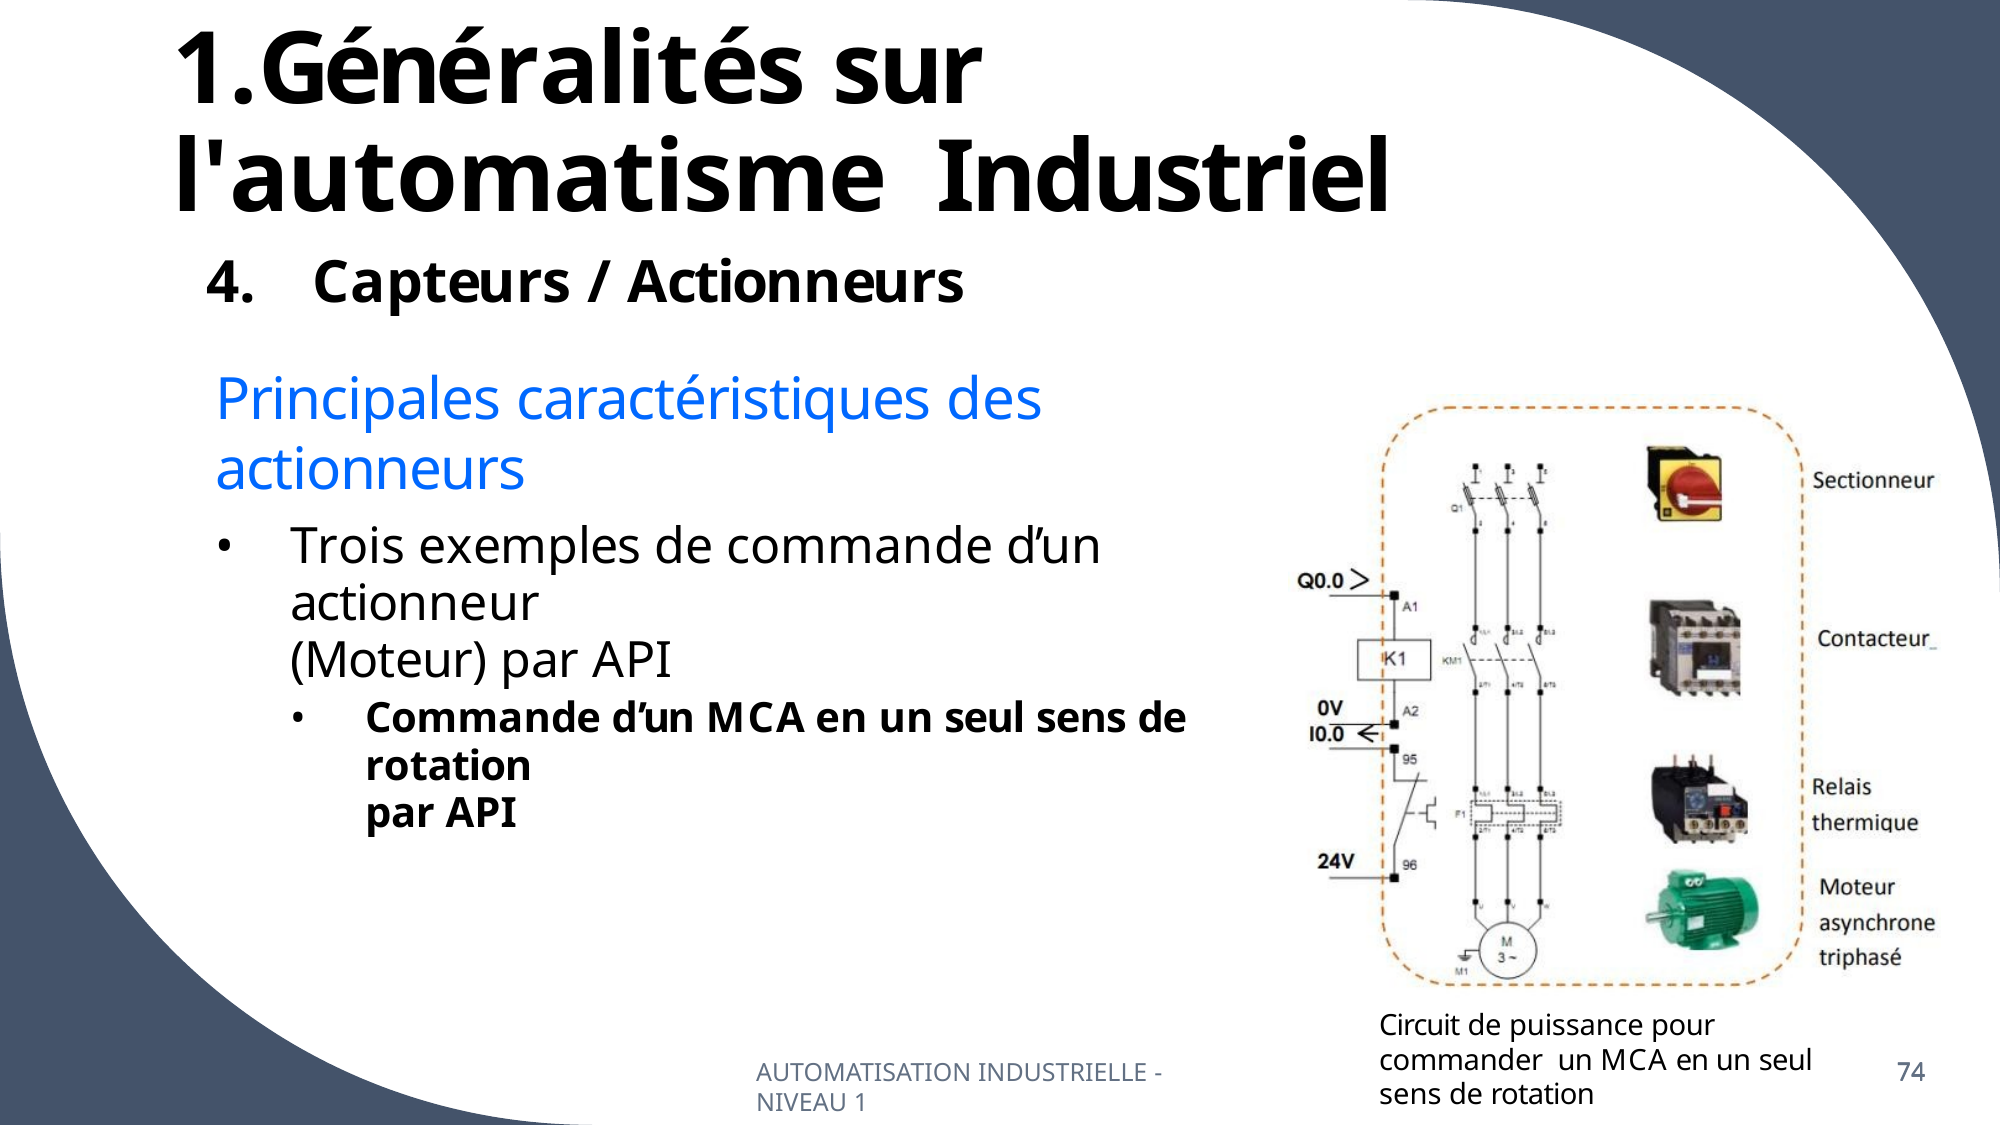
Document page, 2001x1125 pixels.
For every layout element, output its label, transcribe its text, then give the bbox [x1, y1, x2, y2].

text_box Circuit de puissance pour commander un MCA en un seul sens de rotation [1377, 1015, 1857, 1111]
title 1.Généralités sur l'automatisme Industriel [170, 0, 1555, 232]
slide_number 74 [1890, 1055, 1930, 1090]
footer AUTOMATISATION INDUSTRIELLE - NIVEAU 1 [753, 1055, 1247, 1125]
text_box Capteurs / Actionneurs Principales caractéristiques des actionneurs Trois exemples de commande d’un actionneur (Moteur) par API Commande d’un MCA en un seul sens de rotation par API [204, 241, 1317, 837]
picture [1288, 394, 1963, 1007]
